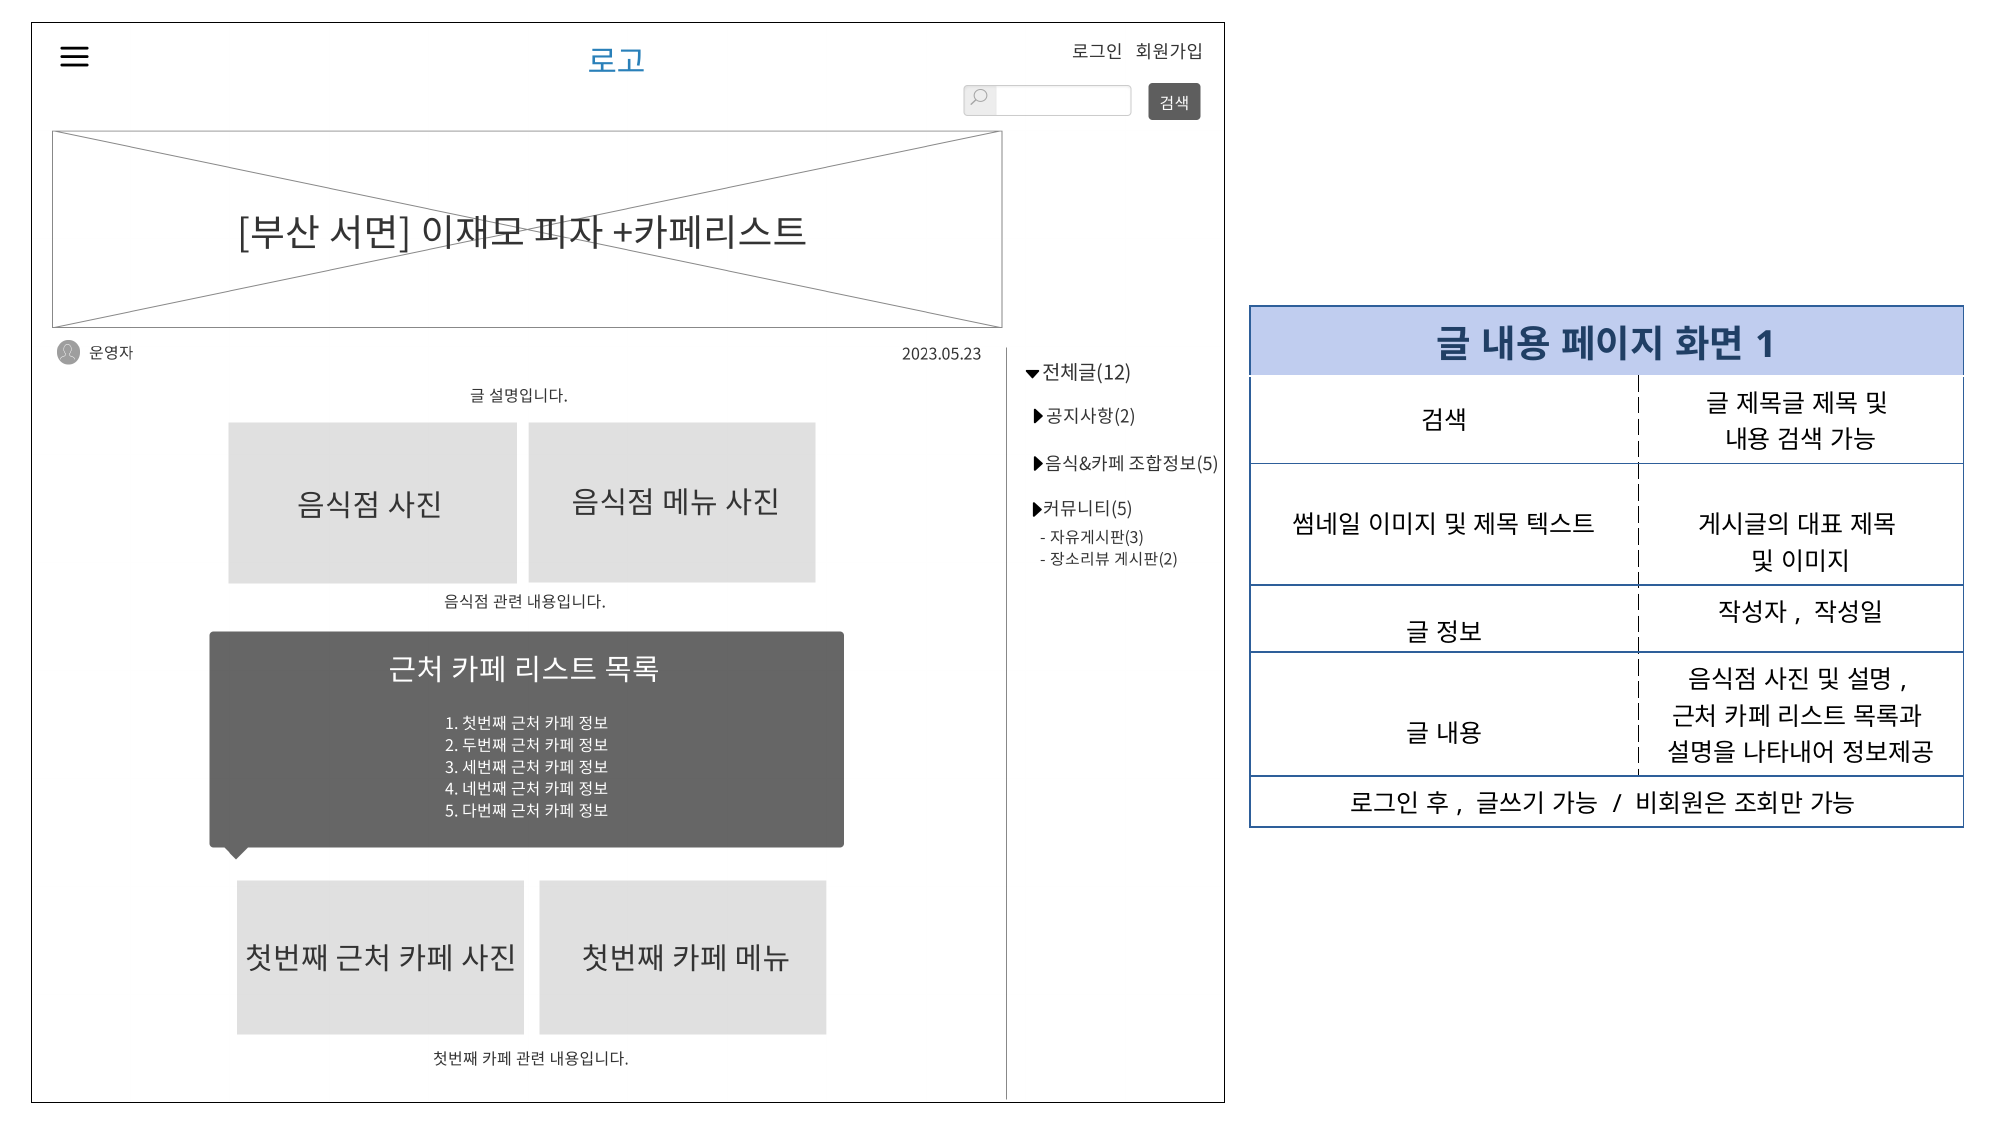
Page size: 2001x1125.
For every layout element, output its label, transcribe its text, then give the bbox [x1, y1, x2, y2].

picture [30, 21, 1225, 1103]
table_cell 글 내용 [1251, 653, 1639, 775]
table_cell 검색 [1251, 377, 1639, 463]
table_header 글 내용 페이지 화면1 [1251, 307, 1963, 375]
table_cell 로그인 후, 글쓰기 가능 / 비회원은 조회만 가능 [1251, 777, 1963, 826]
table_cell 게시글의 대표 제목 및 이미지 [1639, 464, 1963, 584]
table_cell 작성자, 작성일 [1639, 586, 1963, 651]
table_cell 썸네일 이미지 및 제목 텍스트 [1251, 464, 1639, 584]
table_cell 글 제목글 제목 및 내용 검색 가능 [1639, 377, 1963, 463]
table_cell 음식점 사진 및 설명, 근처 카페 리스트 목록과 설명을 나타내어 정보제공 [1639, 653, 1963, 775]
table_cell 글 정보 [1251, 586, 1639, 651]
